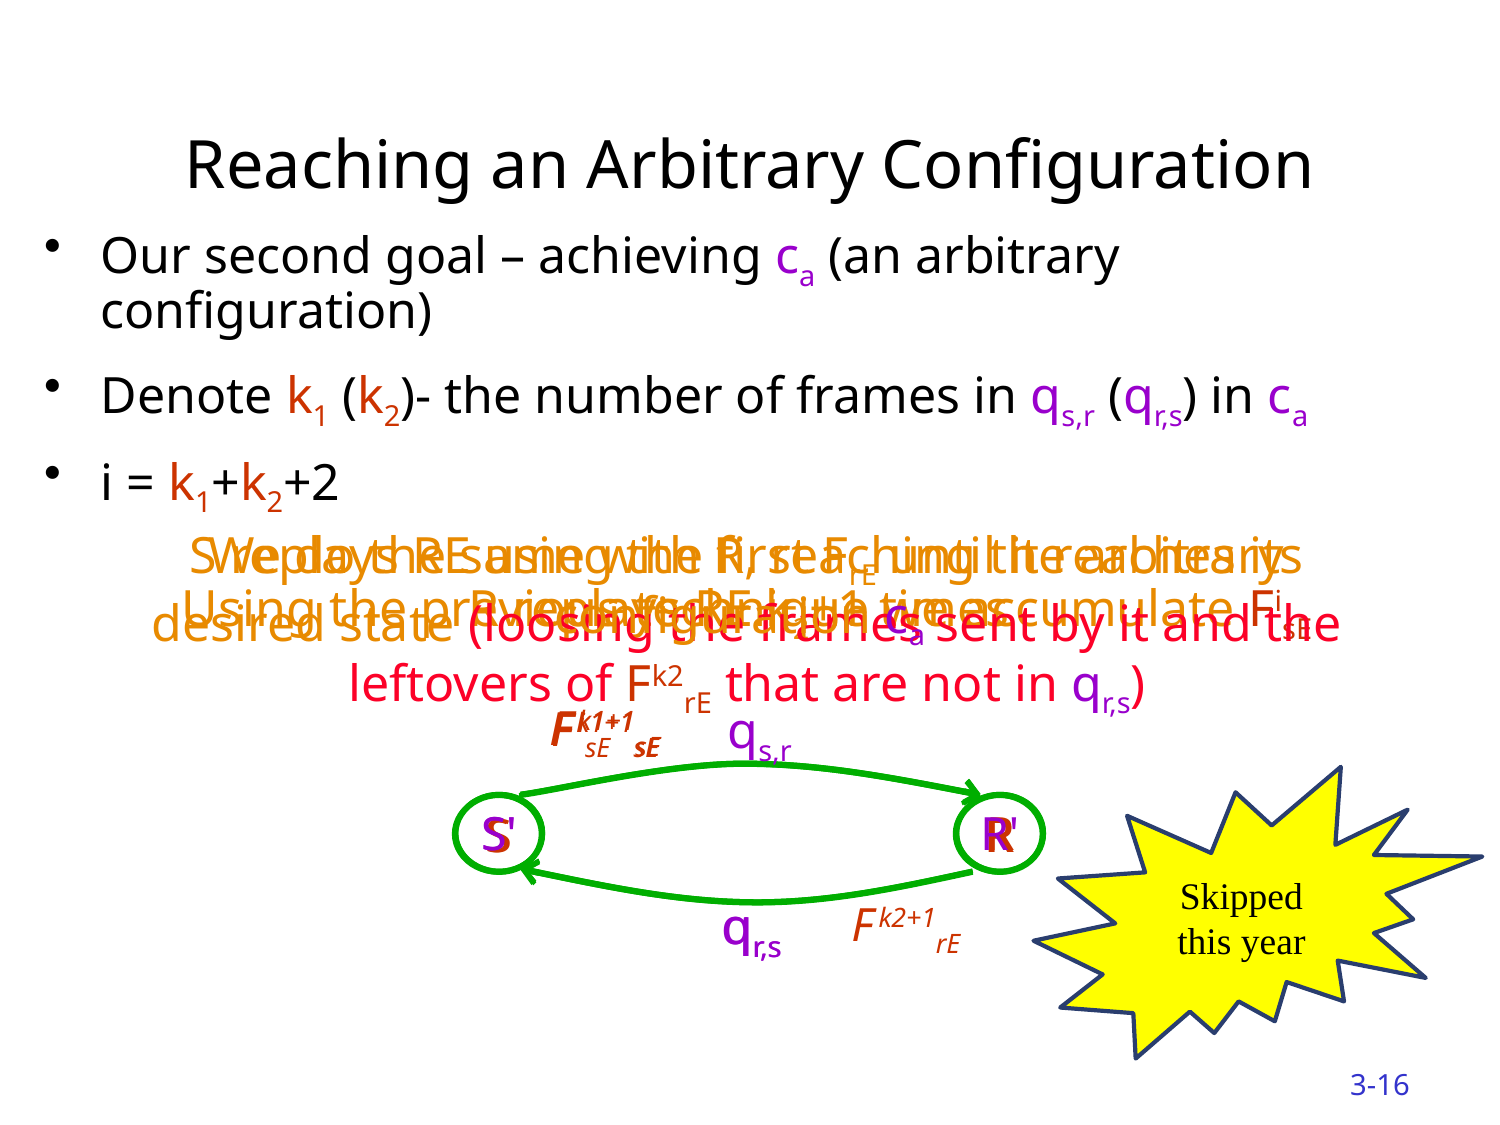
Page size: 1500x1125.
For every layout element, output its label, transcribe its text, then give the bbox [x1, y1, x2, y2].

text_box Skipped this year [1365, 807, 1485, 981]
slide_number 3-16 [1074, 1058, 1426, 1125]
text_box Skipped this year [1058, 972, 1347, 1061]
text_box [130, 515, 1363, 963]
title Reaching an Arbitrary Configuration [74, 67, 1426, 216]
list Our second goal – achieving ca (an arbitrary configuration) Denote k1 (k2)- the number of frames in qs,r (qr,s) in ca i = k1+k2+2 [29, 216, 1471, 471]
